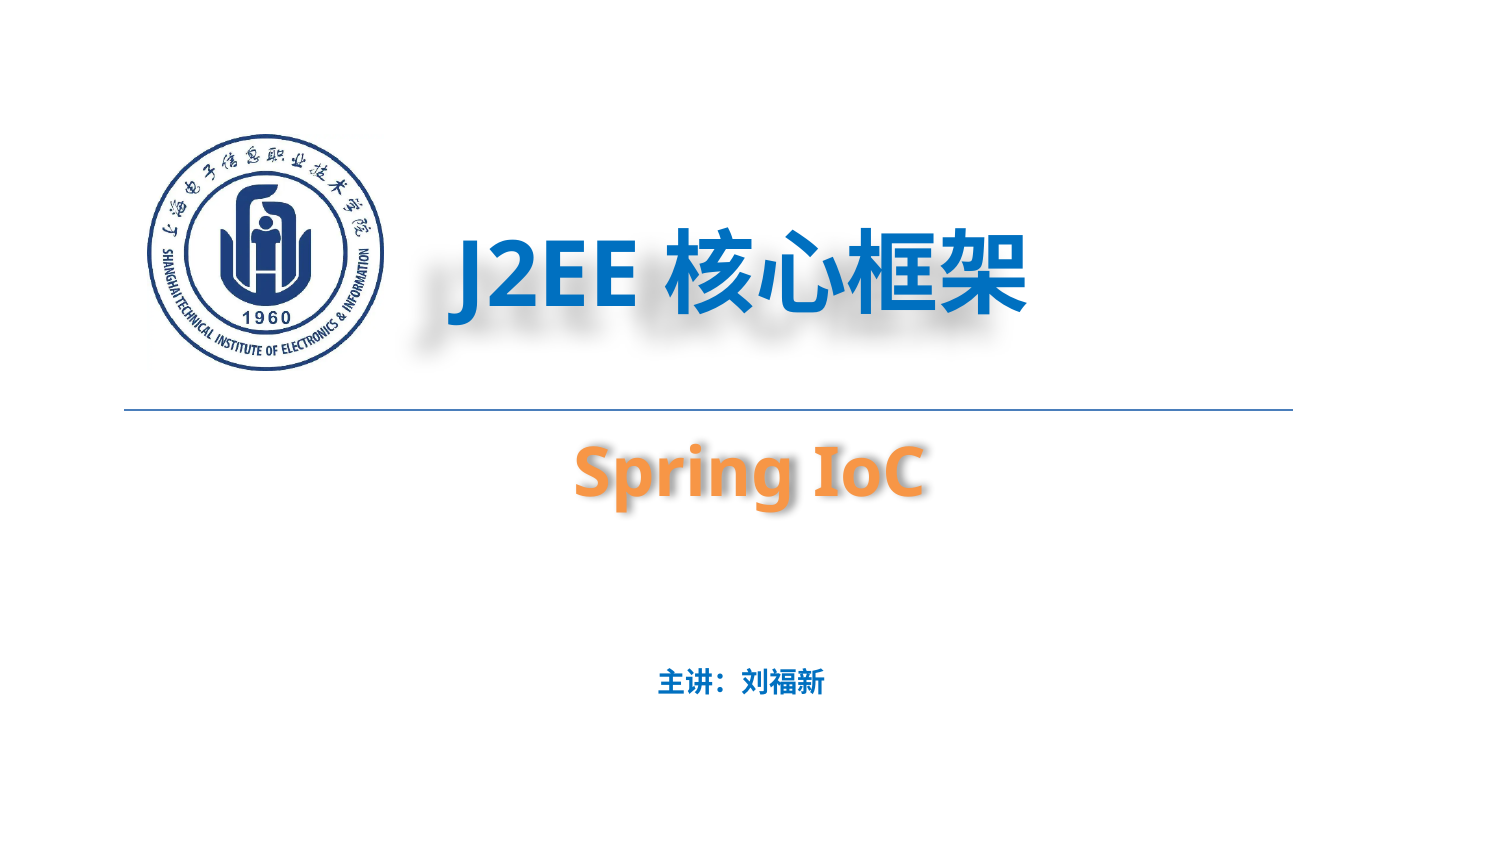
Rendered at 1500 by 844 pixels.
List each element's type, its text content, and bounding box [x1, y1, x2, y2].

text_box J2EE核心框架 [441, 207, 1294, 333]
picture [147, 134, 385, 371]
text_box 主讲：刘福新 [533, 644, 950, 719]
text_box Spring IoC [302, 418, 1198, 530]
